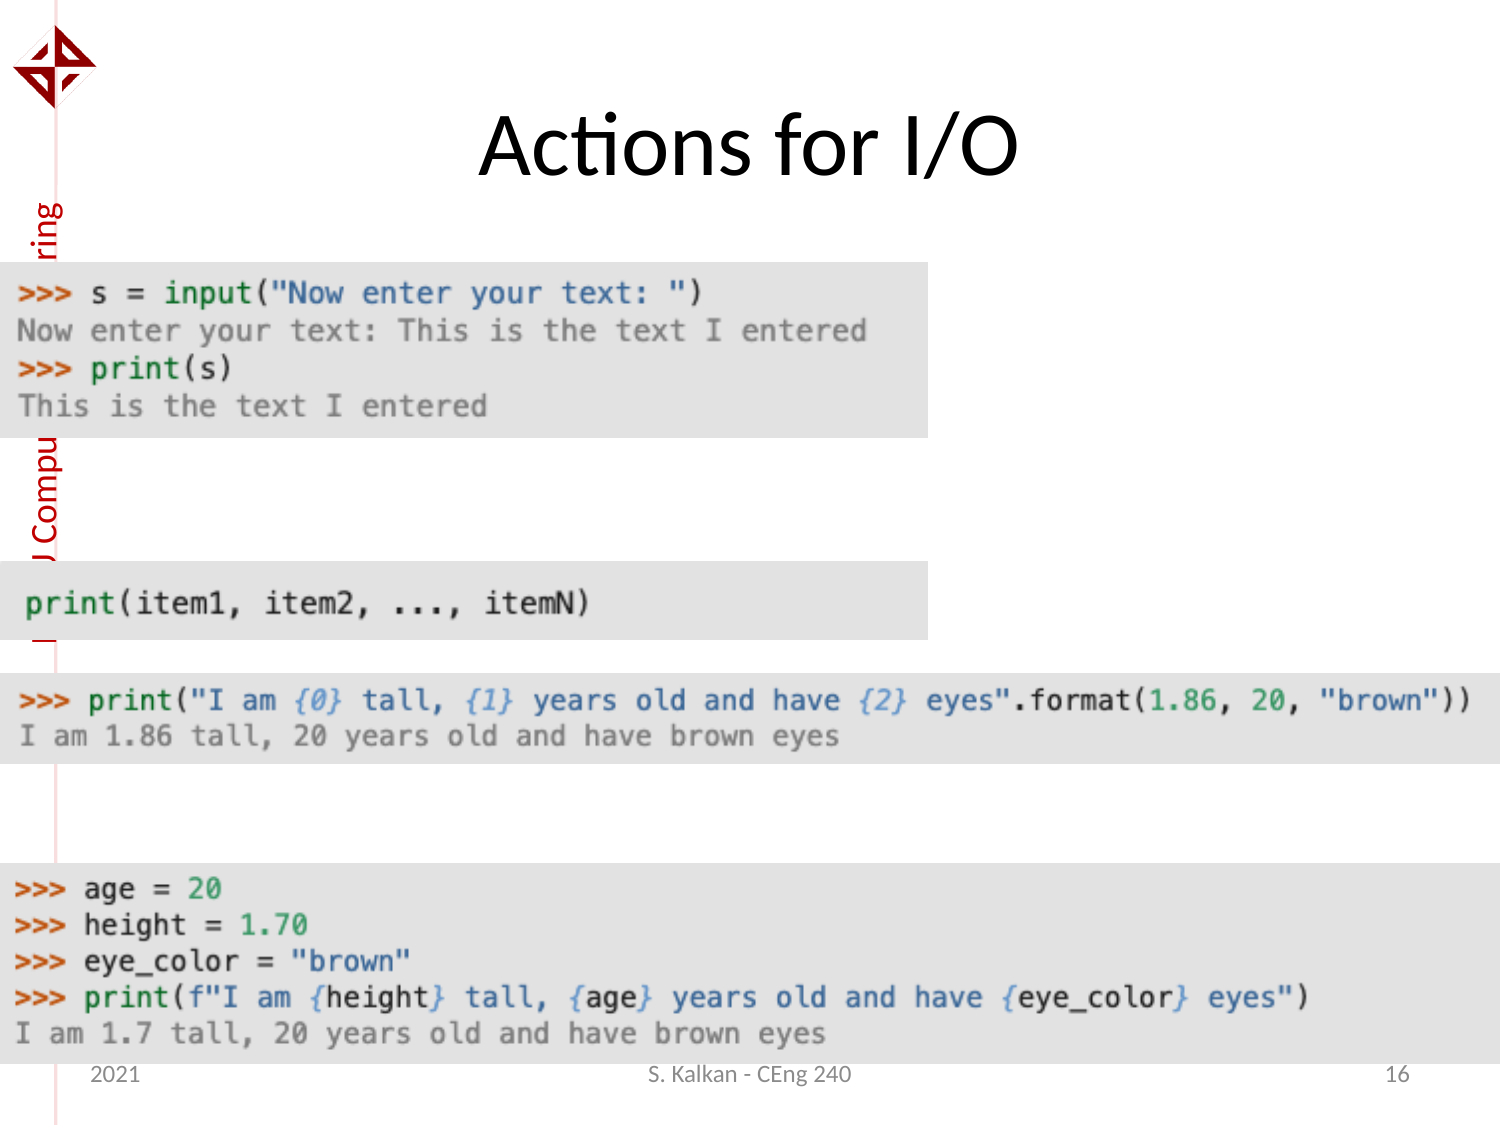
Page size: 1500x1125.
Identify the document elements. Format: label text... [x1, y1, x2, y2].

picture [0, 262, 928, 438]
picture [58, 24, 97, 109]
picture [0, 561, 928, 641]
slide_number 16 [1074, 1072, 1425, 1103]
picture [0, 672, 1500, 765]
footer S. Kalkan - CEng 240 [512, 1072, 988, 1103]
picture [0, 863, 1500, 1064]
title Actions for I/O [75, 45, 1425, 233]
slide_number 2021 [75, 1072, 425, 1103]
picture [12, 24, 54, 109]
